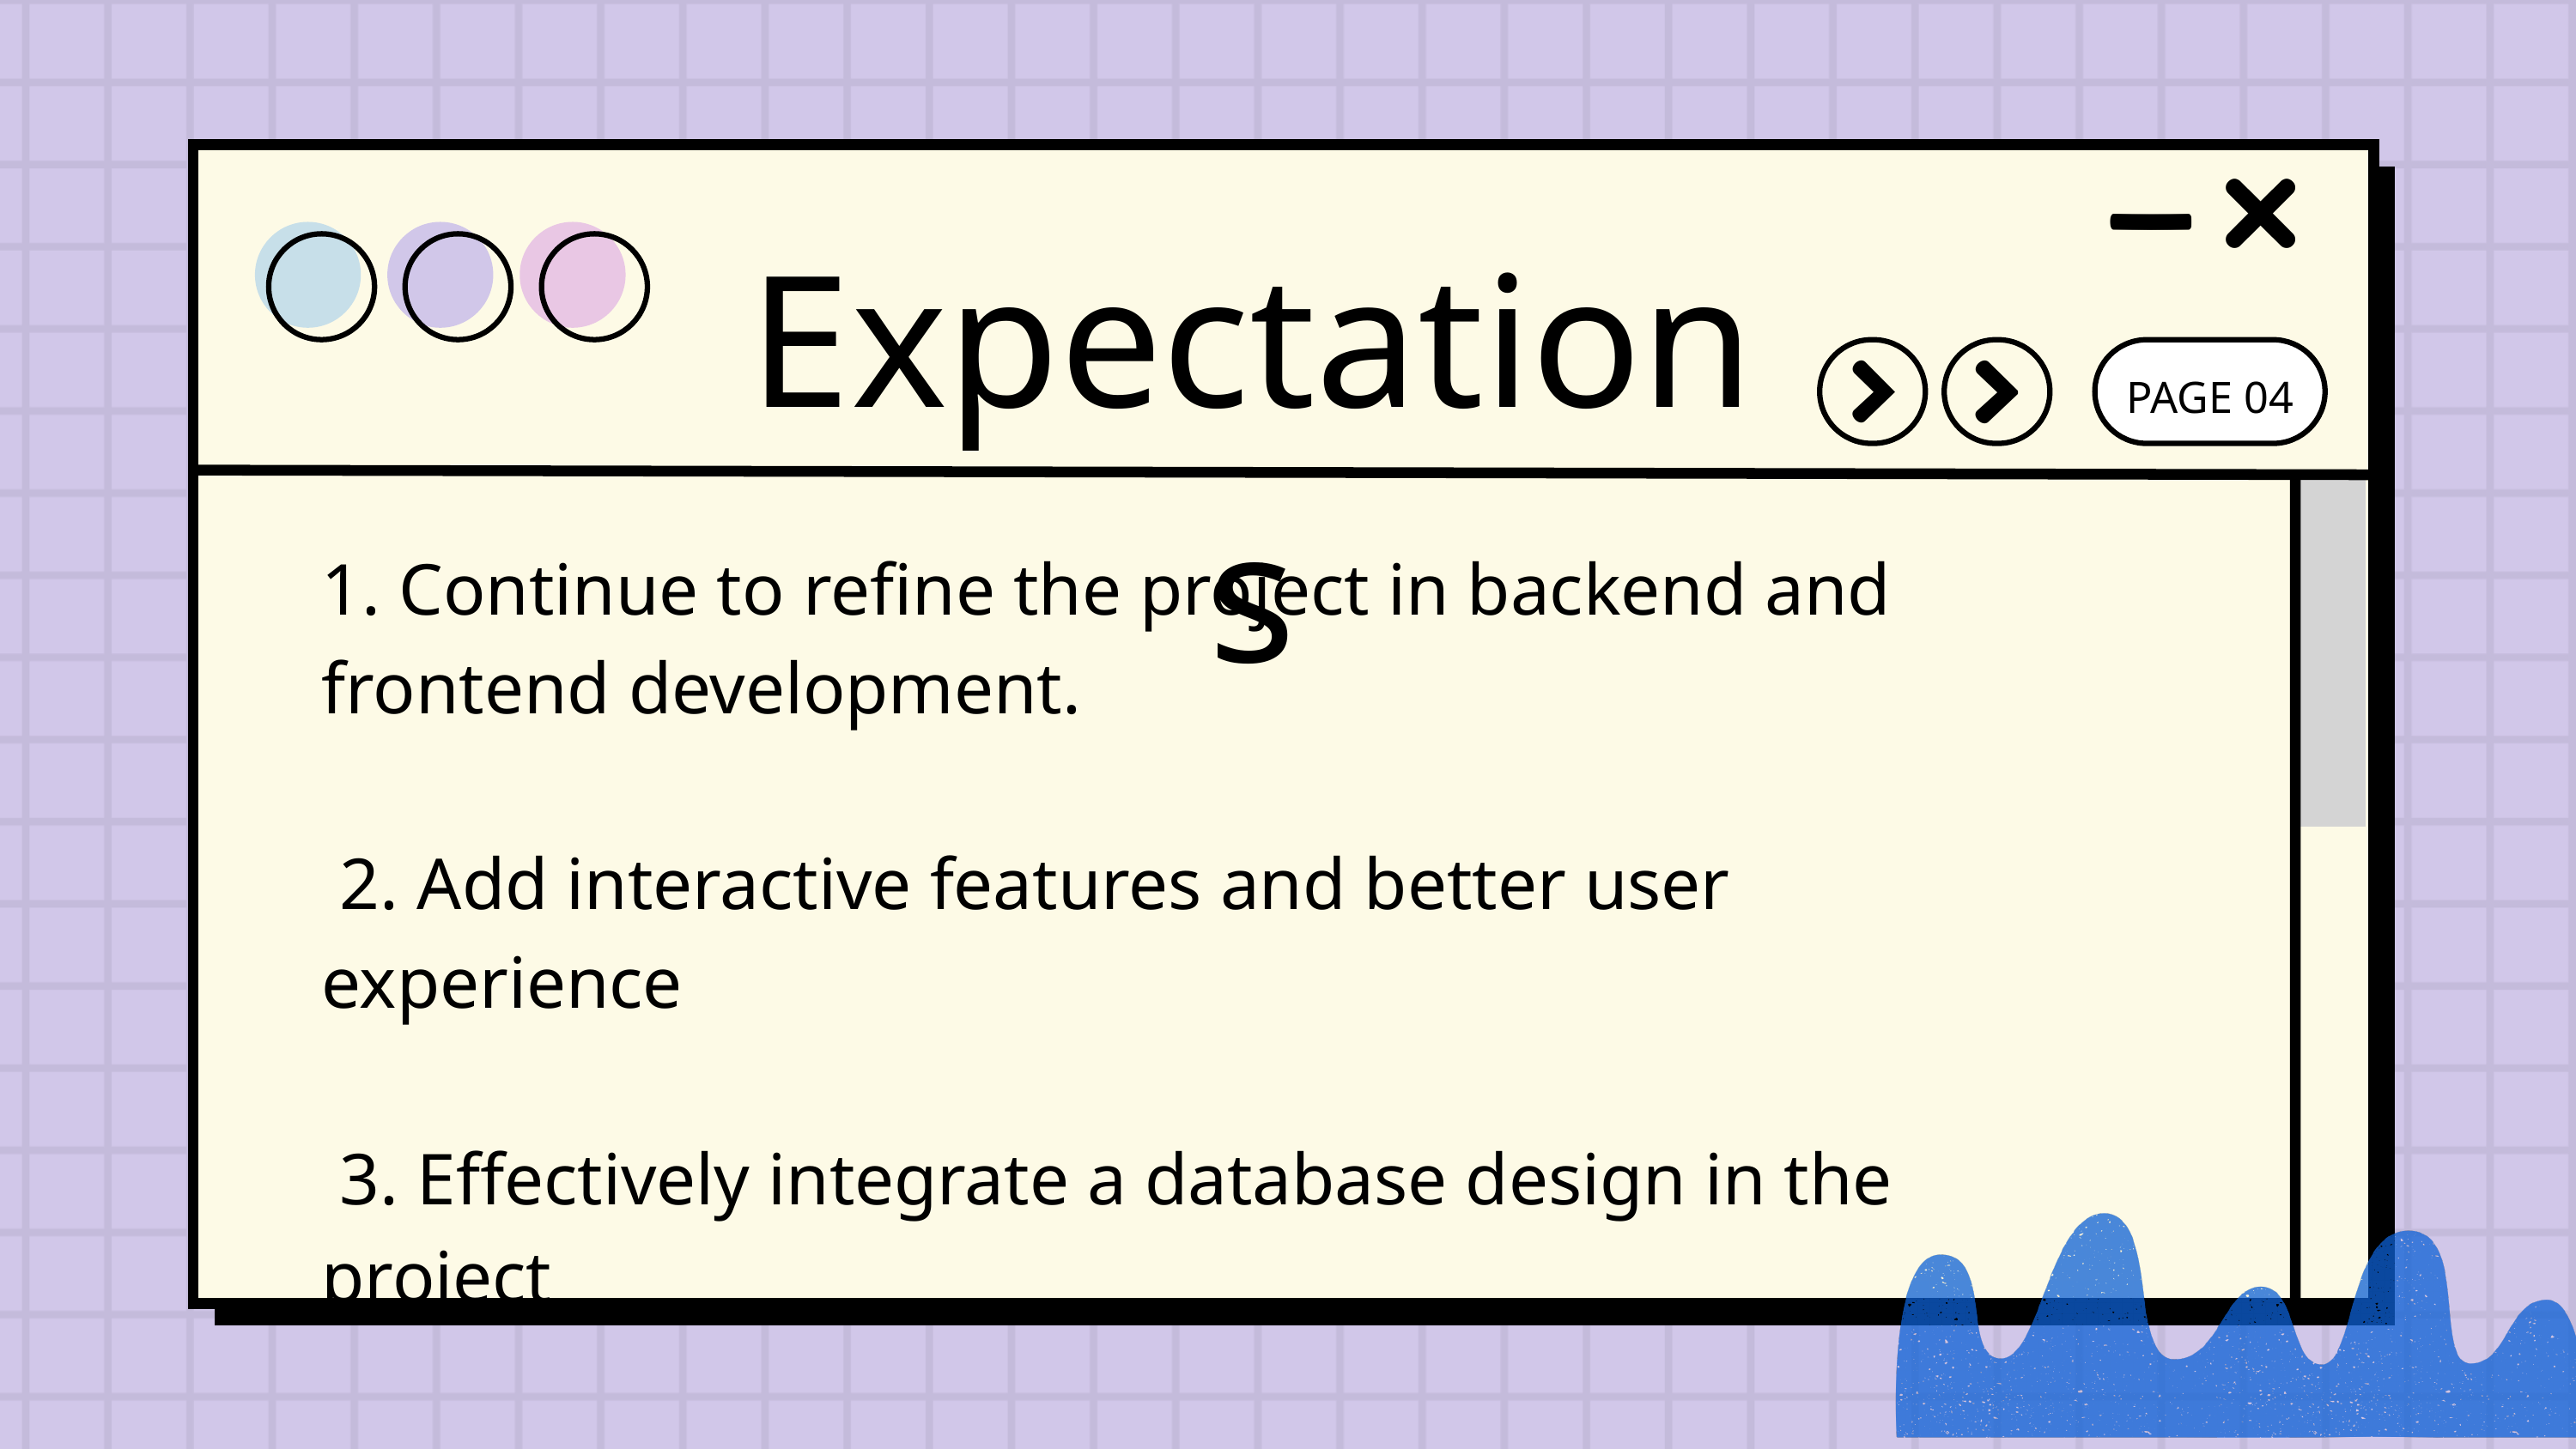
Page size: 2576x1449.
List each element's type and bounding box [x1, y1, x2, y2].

text_box [0, 0, 2576, 1449]
text_box [1894, 1213, 2576, 1438]
text_box [2300, 480, 2366, 828]
text_box [268, 233, 375, 340]
text_box [1943, 339, 2050, 444]
text_box [1819, 339, 1926, 444]
text_box [254, 221, 361, 328]
text_box [2094, 339, 2325, 444]
text_box [404, 233, 512, 340]
text_box [214, 166, 2396, 1325]
text_box [541, 233, 648, 340]
text_box [386, 221, 494, 328]
text_box [519, 221, 626, 328]
text_box [192, 144, 2374, 1304]
